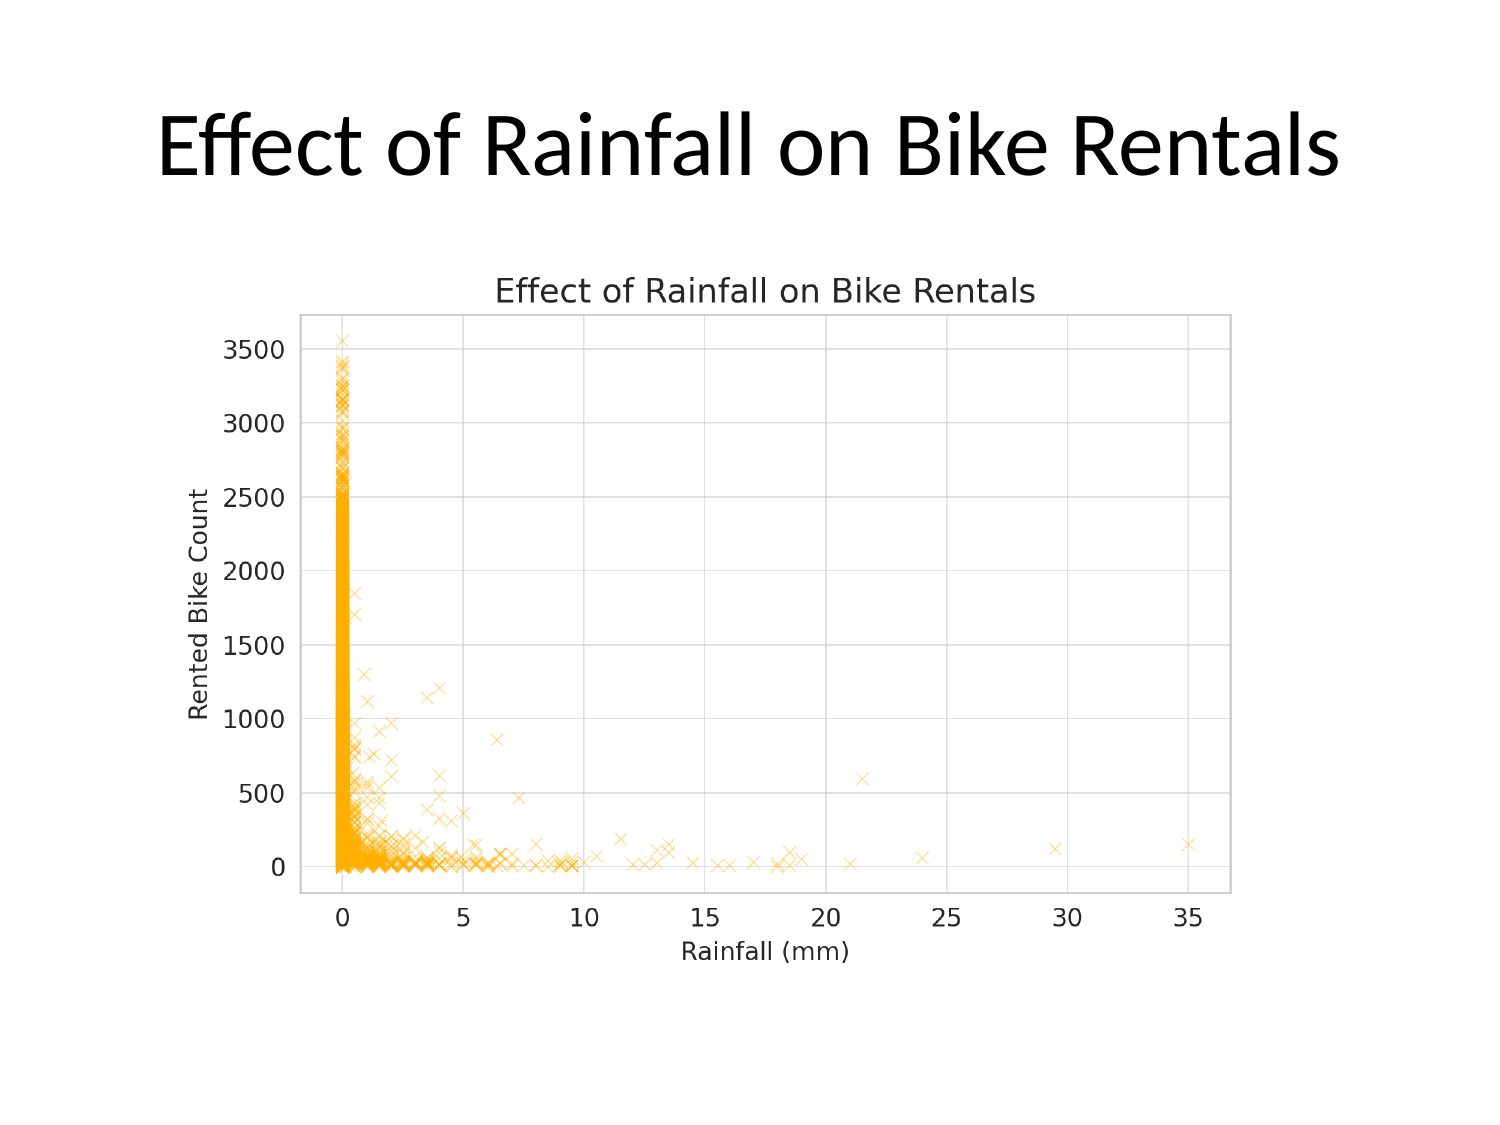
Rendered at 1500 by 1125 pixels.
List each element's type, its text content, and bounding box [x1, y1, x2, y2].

picture [149, 224, 1351, 976]
title Effect of Rainfall on Bike Rentals [75, 45, 1425, 233]
